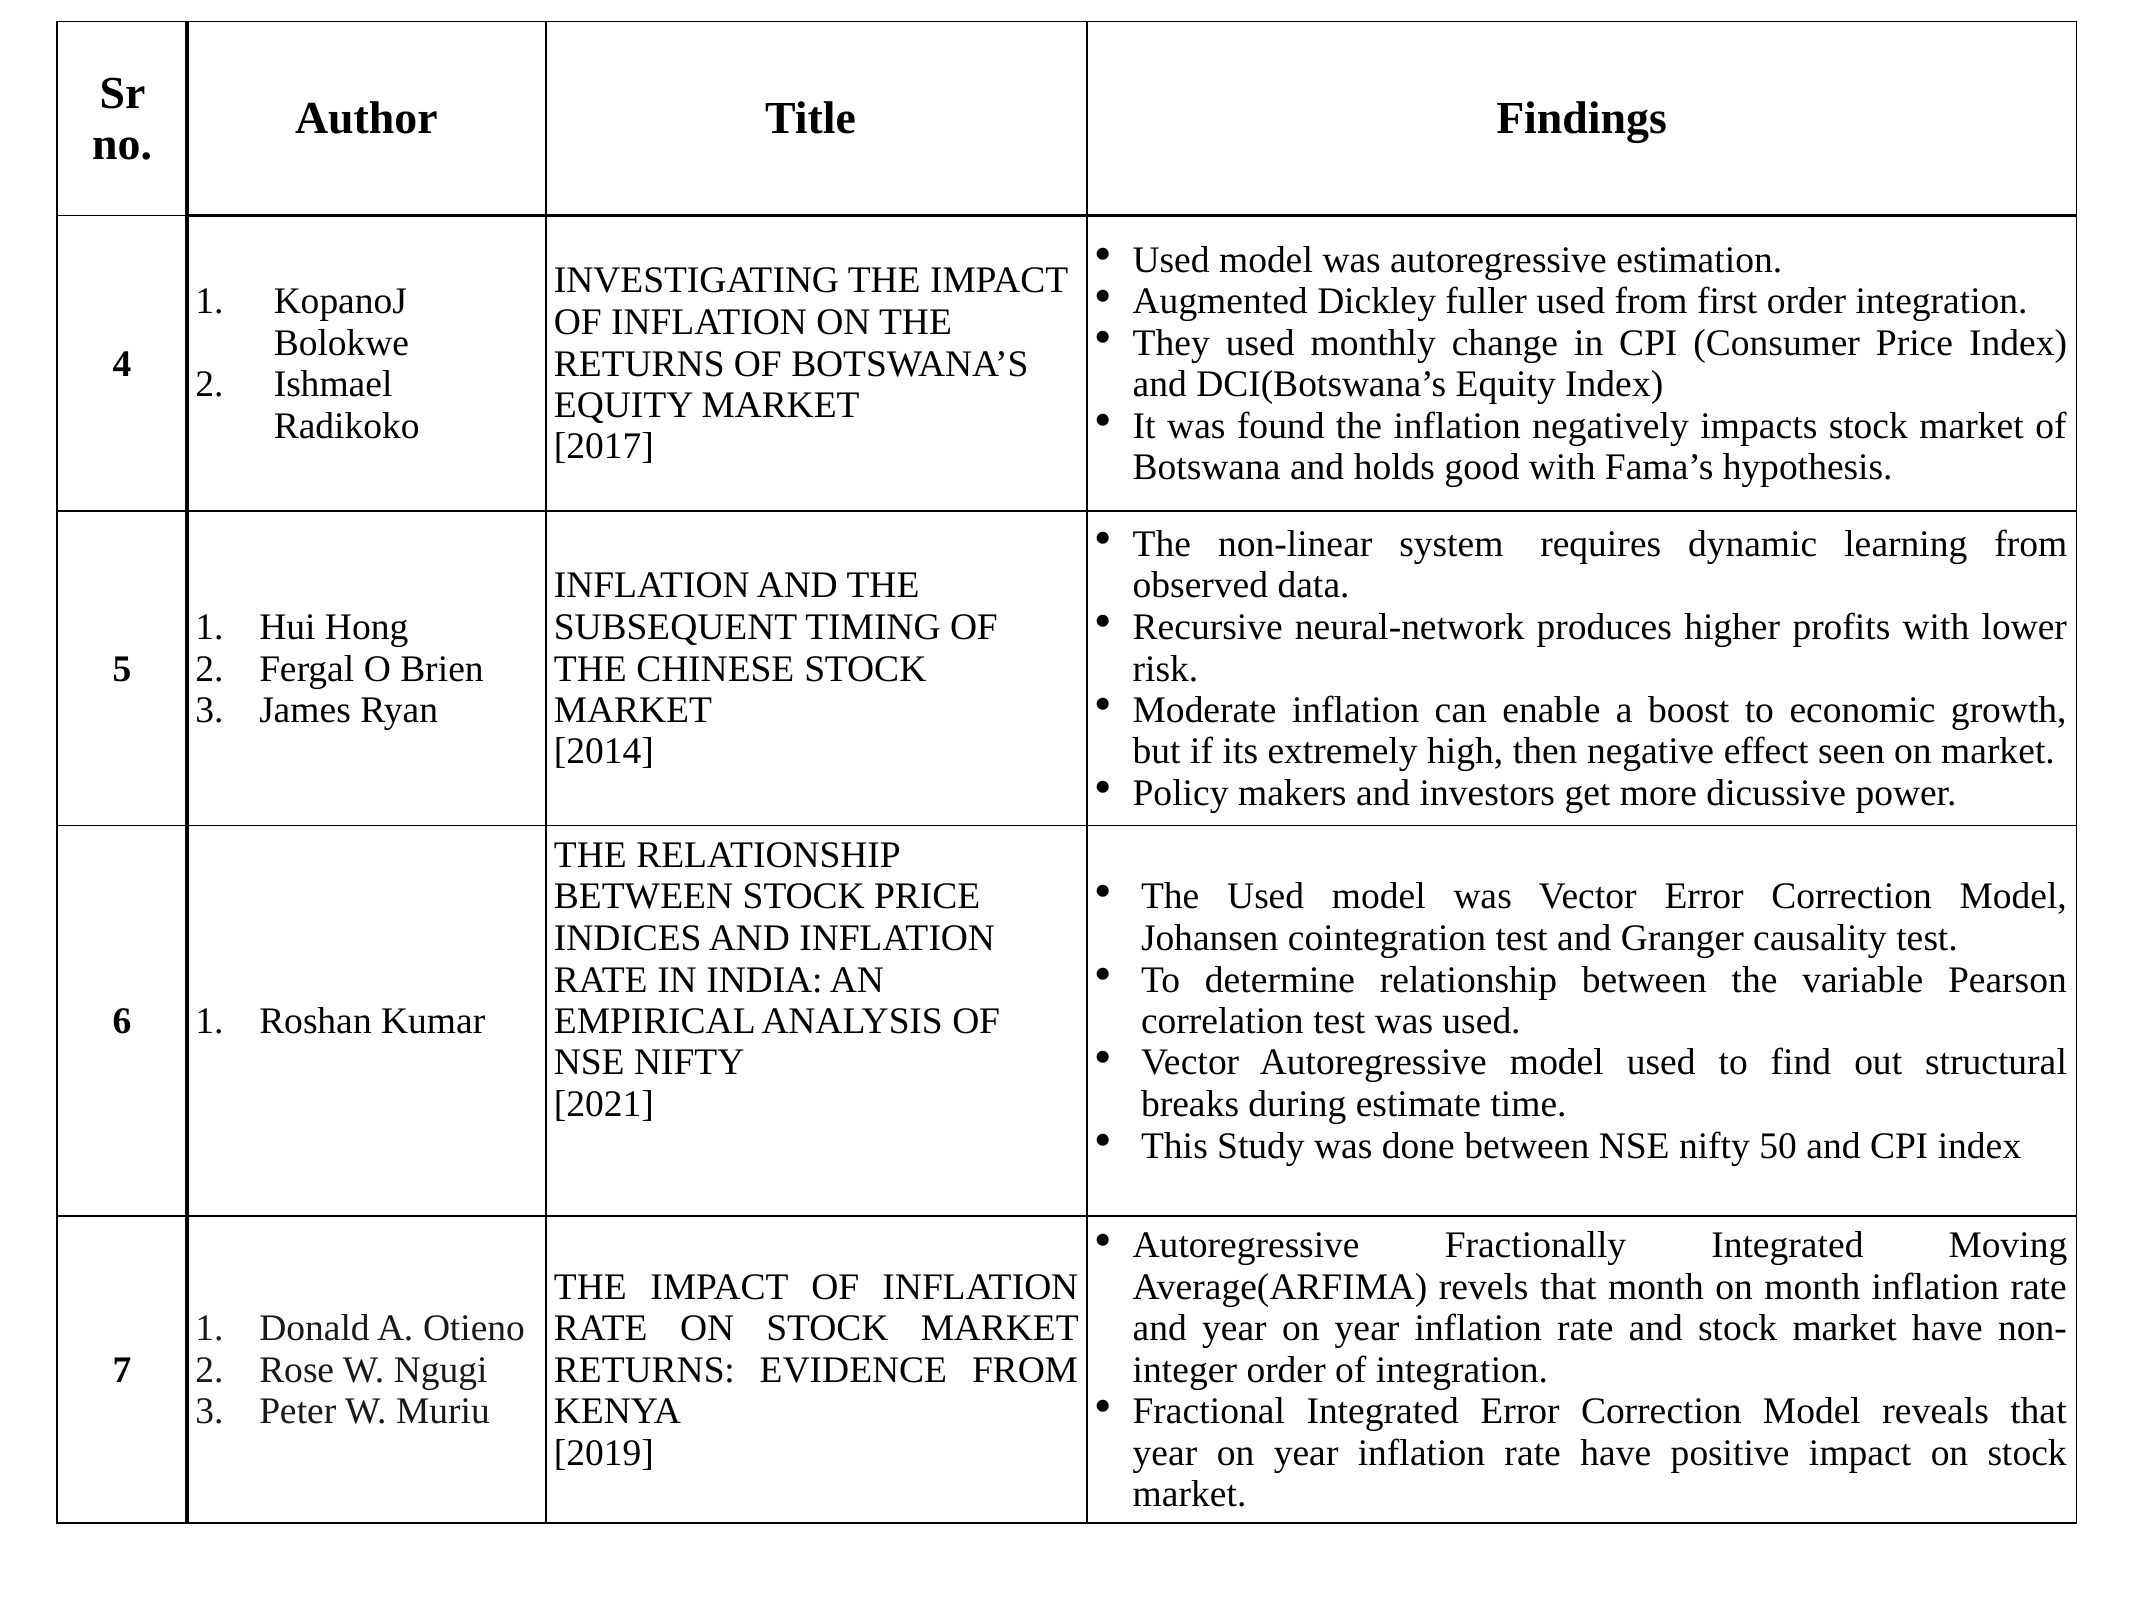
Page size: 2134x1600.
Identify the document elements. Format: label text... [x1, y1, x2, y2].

table_cell Autoregressive Fractionally Integrated Moving Average(ARFIMA) revels that month on month inflation rate and year on year inflation rate and stock market have non- integer order of integration. Fractional Integrated Error Correction Model reveals that year on year inflation rate have positive impact on stock market. [1088, 1217, 2076, 1522]
table_cell THE IMPACT OF INFLATION RATE ON STOCK MARKET RETURNS: EVIDENCE FROM KENYA [2019] [547, 1217, 1086, 1522]
table_cell 7 [58, 1217, 185, 1522]
table_cell The Used model was Vector Error Correction Model, Johansen cointegration test and Granger causality test. To determine relationship between the variable Pearson correlation test was used. Vector Autoregressive model used to find out structural breaks during estimate time. This Study was done between NSE nifty 50 and CPI index [1088, 826, 2076, 1215]
table_cell INFLATION AND THE SUBSEQUENT TIMING OF THE CHINESE STOCK MARKET [2014] [547, 512, 1086, 825]
table_cell THE RELATIONSHIP BETWEEN STOCK PRICE INDICES AND INFLATION RATE IN INDIA: AN EMPIRICAL ANALYSIS OF NSE NIFTY [2021] [547, 826, 1086, 1215]
table_cell The non-linear system requires dynamic learning from observed data. Recursive neural-network produces higher profits with lower risk. Moderate inflation can enable a boost to economic growth, but if its extremely high, then negative effect seen on market. Policy makers and investors get more dicussive power. [1088, 512, 2076, 825]
table_cell Hui Hong Fergal O Brien James Ryan [189, 512, 545, 825]
table_cell KopanoJ Bolokwe Ishmael Radikoko [189, 217, 545, 510]
table_cell Investigating the Impact of Inflation on the Returns of Botswana’s Equity Market [2017] [547, 217, 1086, 510]
table_header Author [189, 22, 545, 214]
table_cell 5 [58, 512, 185, 825]
table_cell Donald A. Otieno Rose W. Ngugi Peter W. Muriu [189, 1217, 545, 1522]
table_cell 6 [58, 826, 185, 1215]
table_header Sr no. [58, 22, 185, 215]
table_cell Used model was autoregressive estimation. Augmented Dickley fuller used from first order integration. They used monthly change in CPI (Consumer Price Index) and DCI(Botswana’s Equity Index) It was found the inflation negatively impacts stock market of Botswana and holds good with Fama’s hypothesis. [1088, 217, 2076, 510]
table_header Findings [1088, 22, 2076, 214]
table_cell Roshan Kumar [189, 826, 545, 1215]
table_header Title [547, 22, 1086, 214]
table_cell 4 [58, 216, 185, 510]
